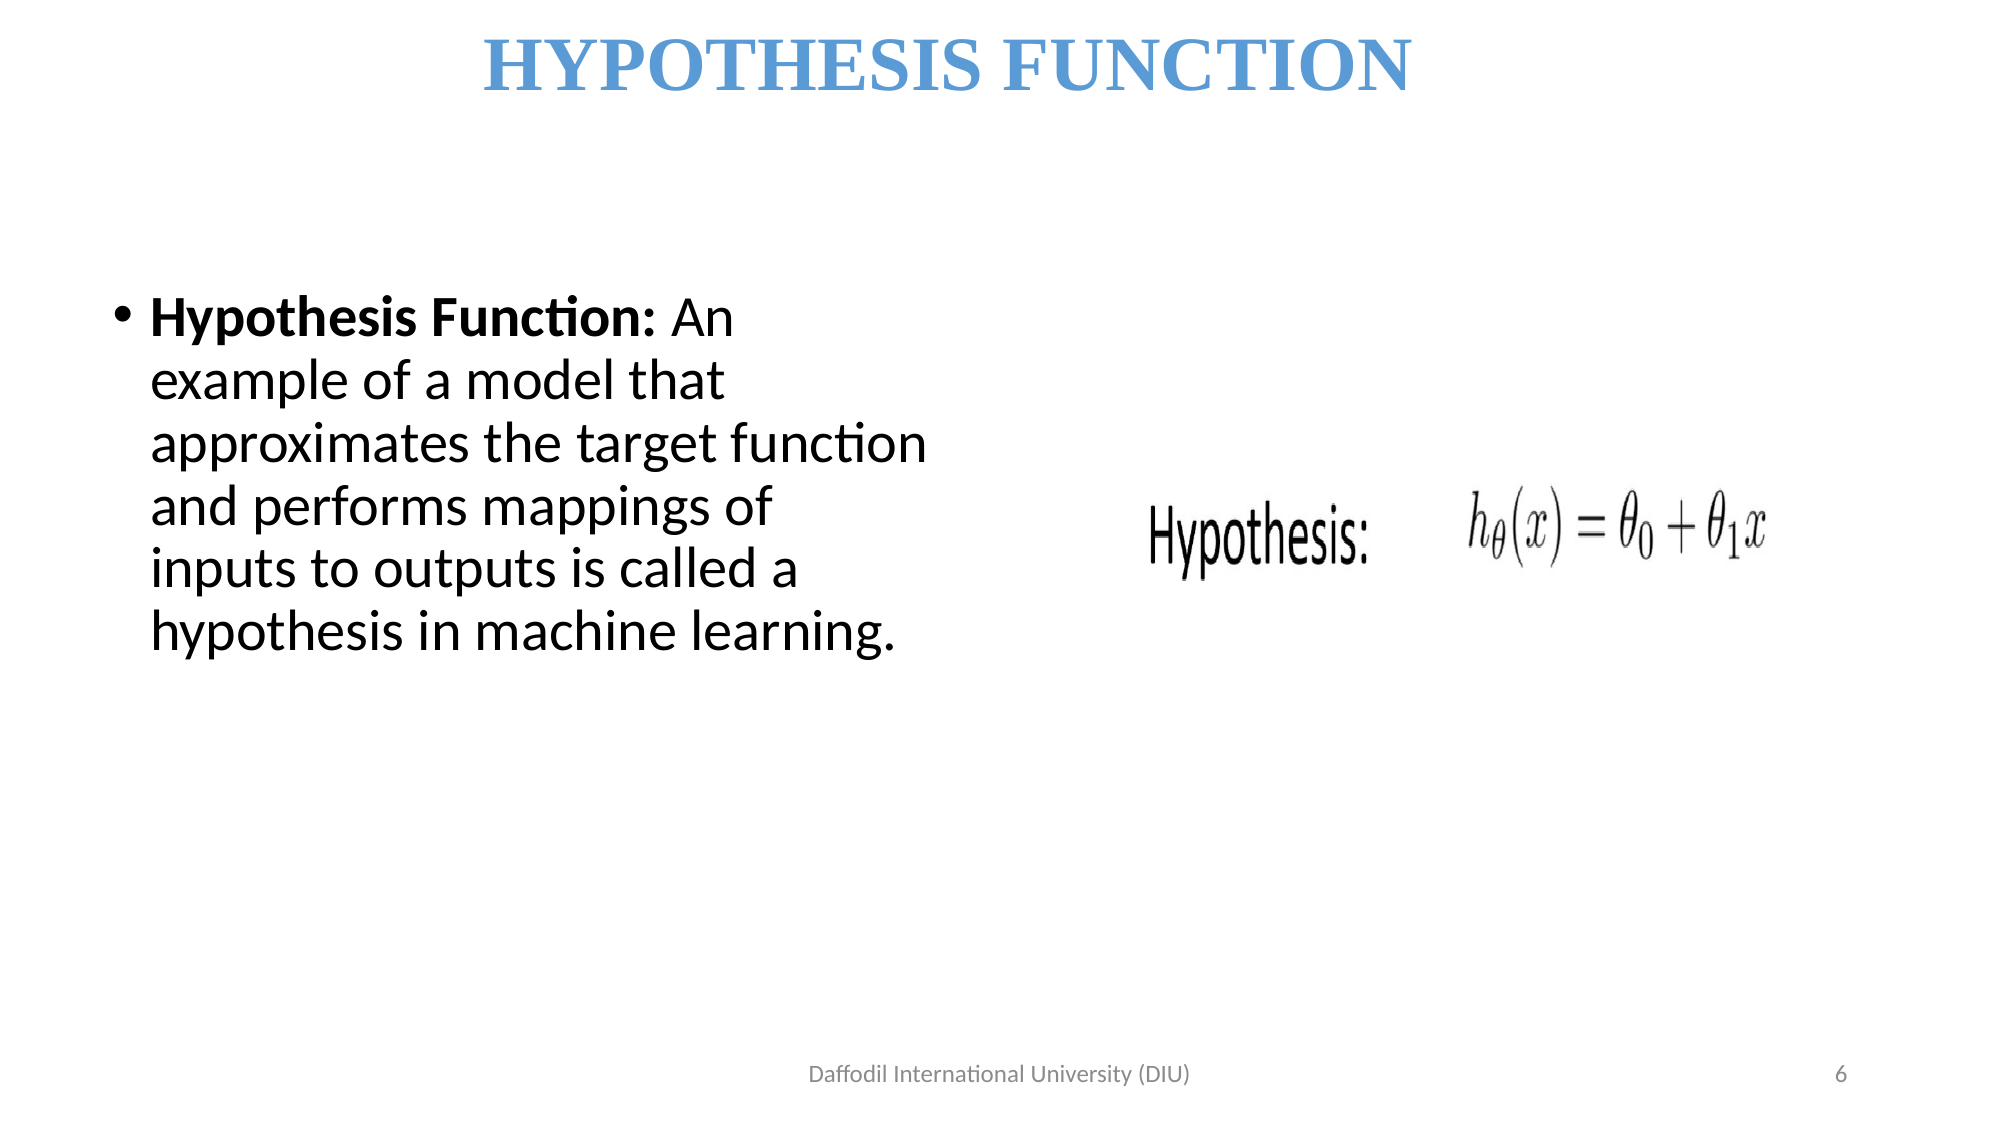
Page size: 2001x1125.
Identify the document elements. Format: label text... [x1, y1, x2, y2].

footer Daffodil International University (DIU) [662, 1042, 1338, 1103]
picture [1077, 342, 1918, 676]
list Hypothesis Function: An example of a model that approximates the target function and performs mappings of inputs to outputs is called a hypothesis in machine learning. [97, 278, 948, 741]
title HYPOTHESIS FUNCTION [468, 15, 1532, 116]
slide_number 6 [1412, 1042, 1863, 1103]
